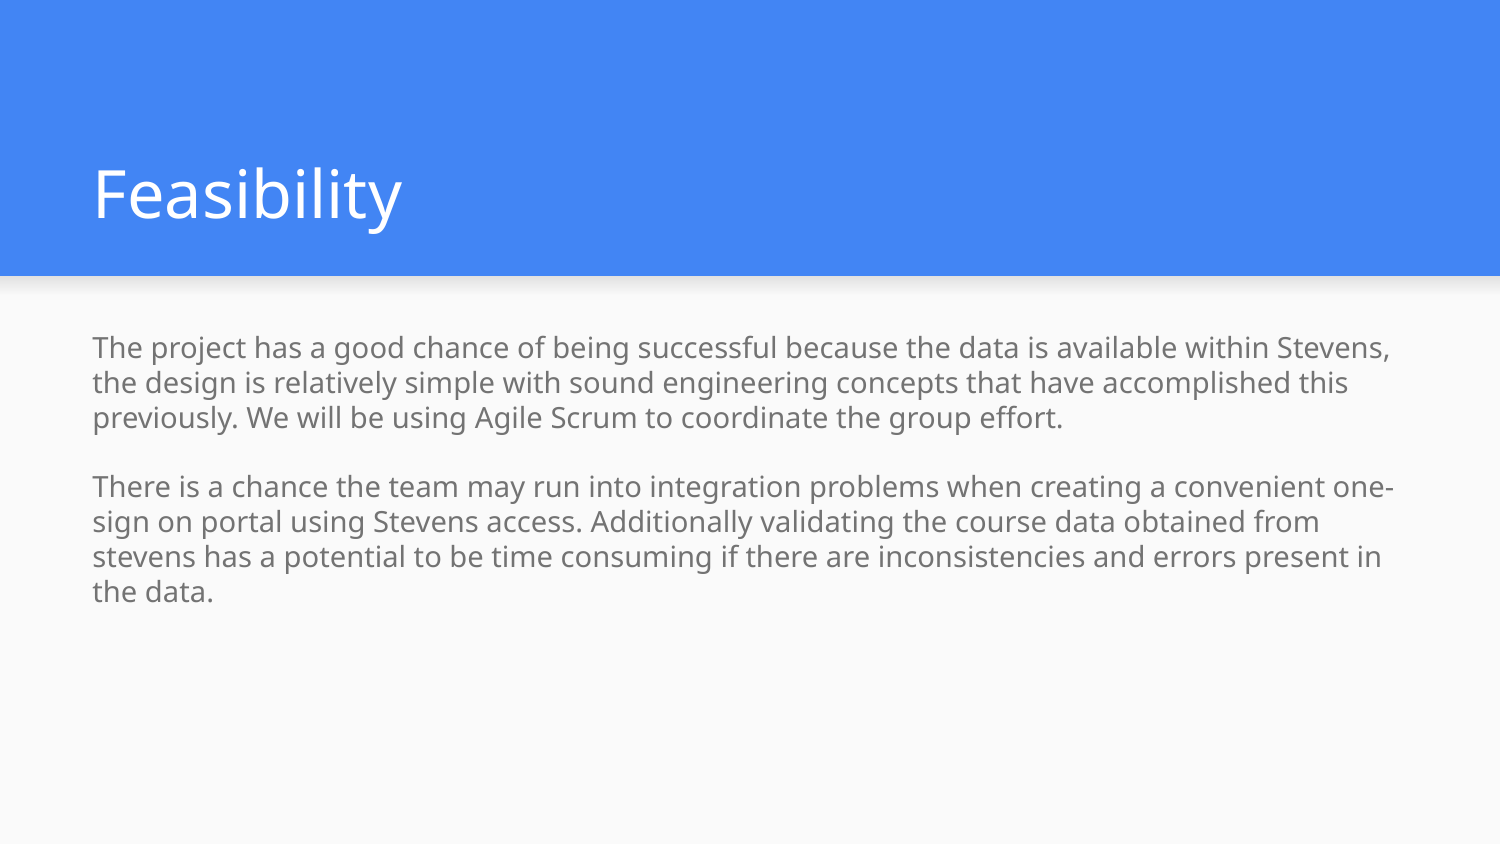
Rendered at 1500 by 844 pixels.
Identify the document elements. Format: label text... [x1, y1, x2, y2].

title Feasibility [77, 121, 1427, 248]
list The project has a good chance of being successful because the data is available within Stevens, the design is relatively simple with sound engineering concepts that have accomplished this previously. We will be using Agile Scrum to coordinate the group effort. There is a chance the team may run into integration problems when creating a convenient one-sign on portal using Stevens access. Additionally validating the course data obtained from stevens has a potential to be time consuming if there are inconsistencies and errors present in the data. [77, 314, 1427, 760]
